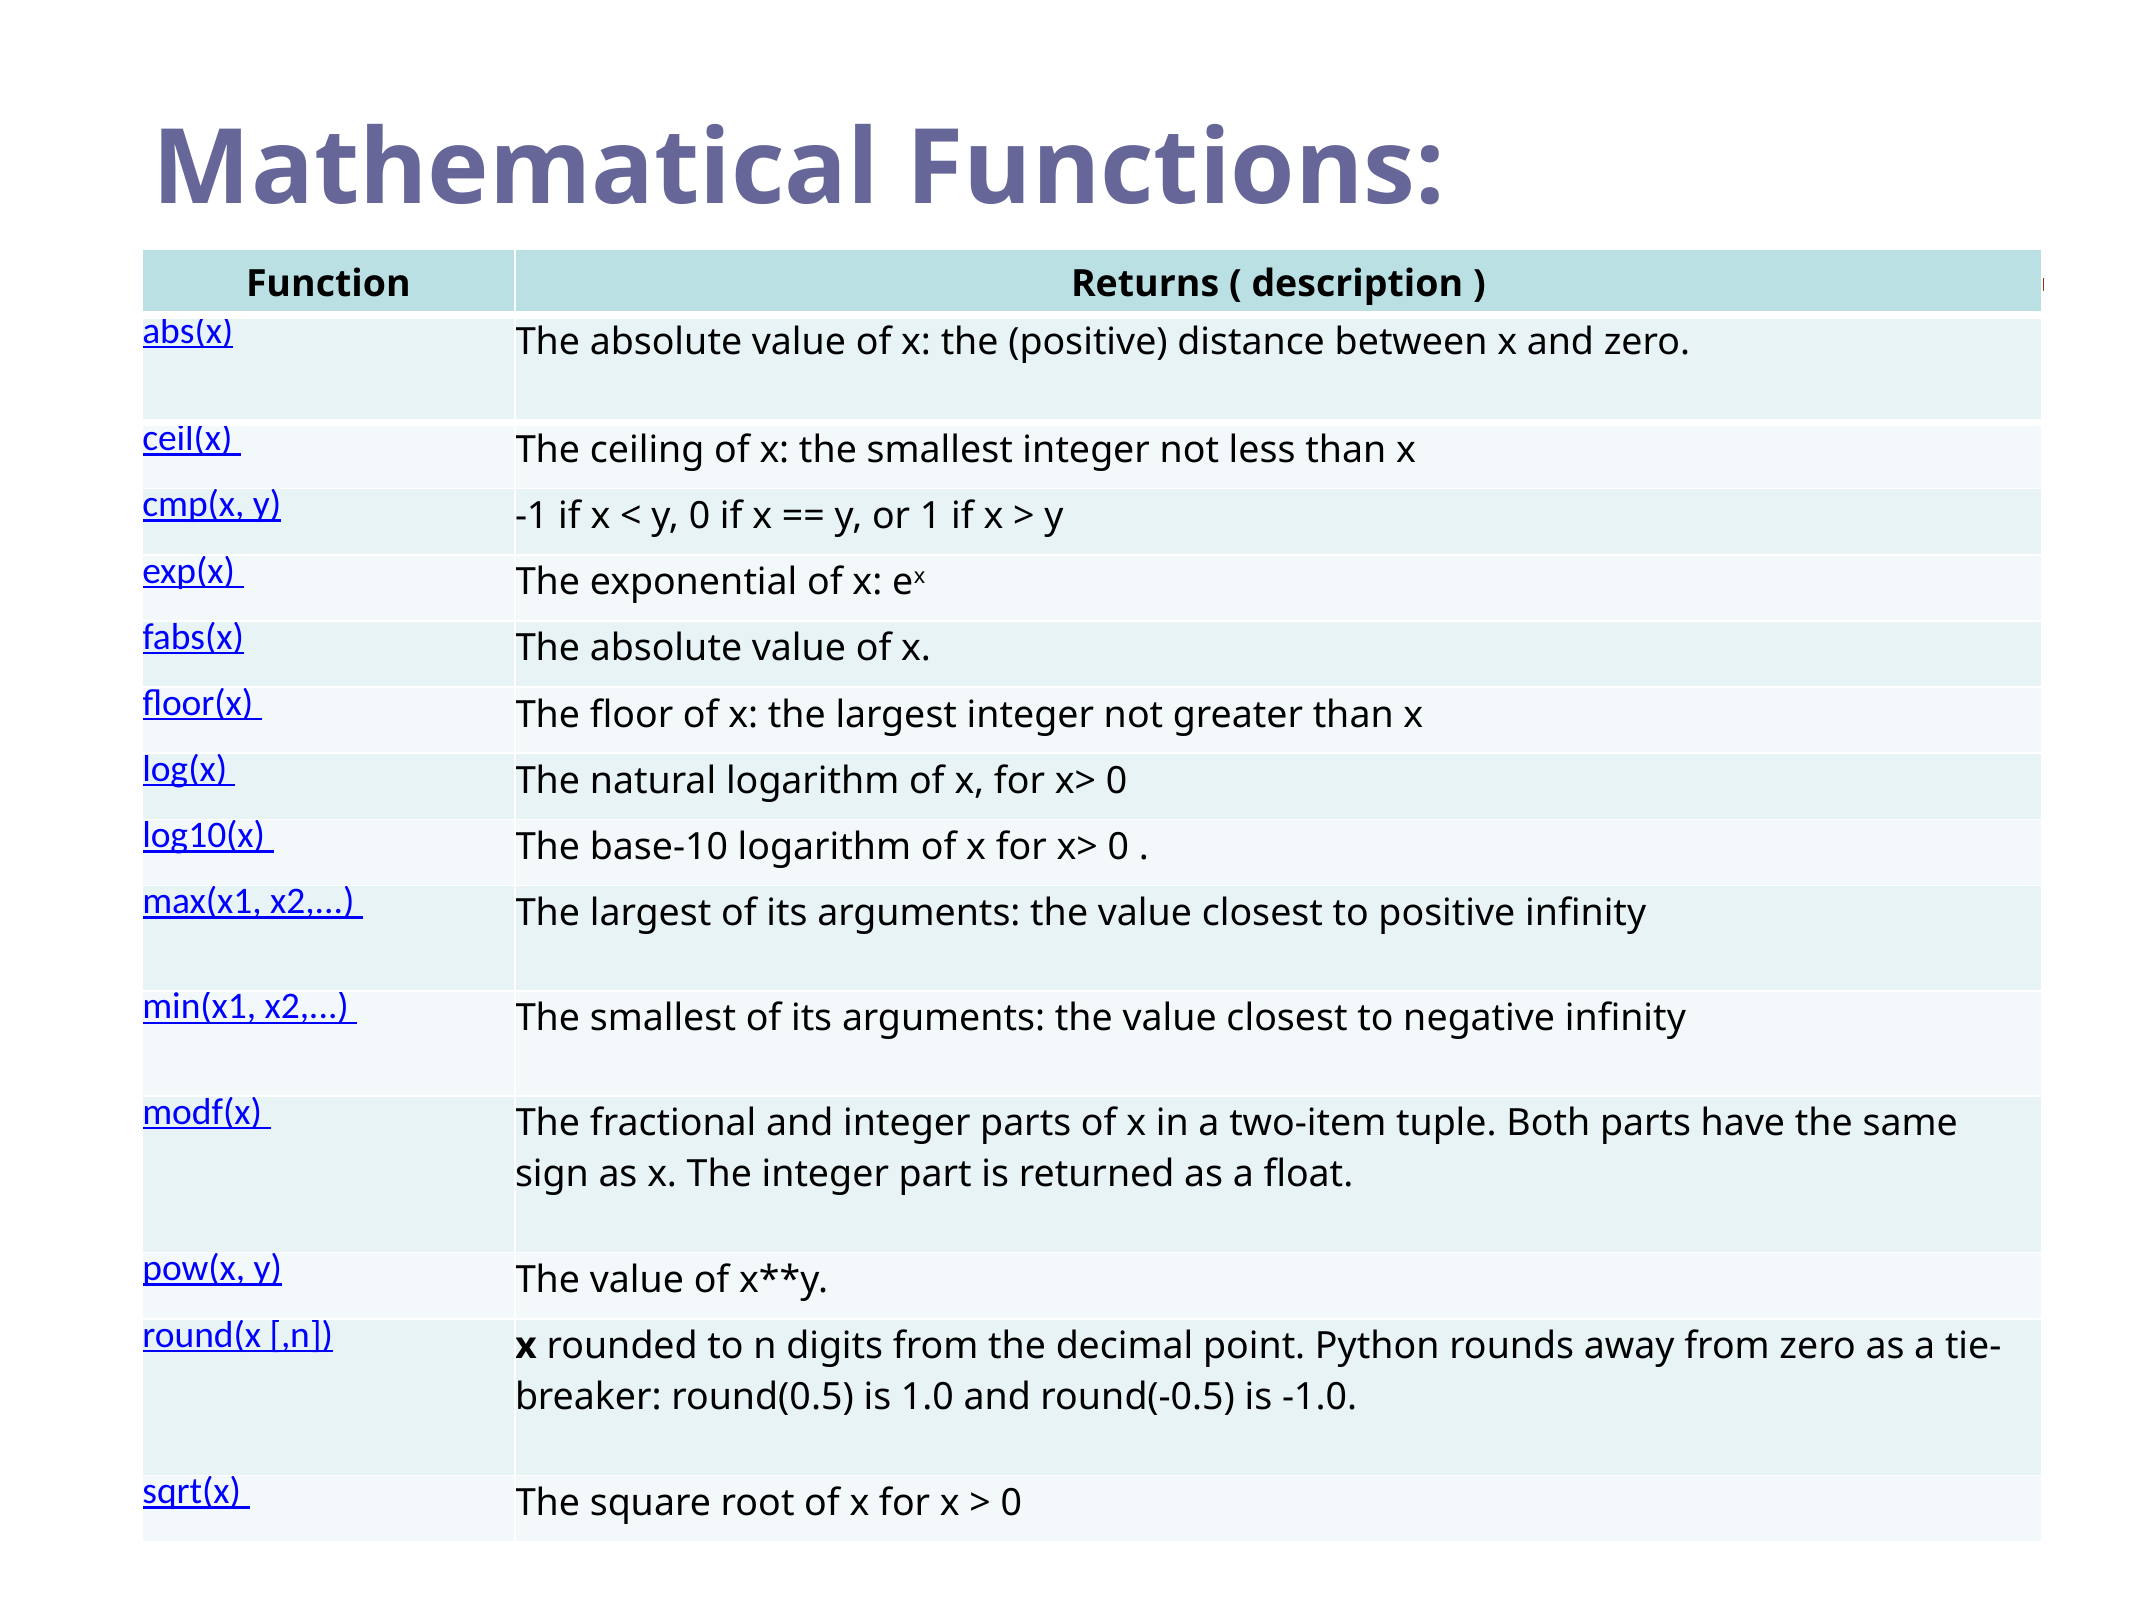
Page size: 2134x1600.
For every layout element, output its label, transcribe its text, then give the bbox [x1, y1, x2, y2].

table_cell The fractional and integer parts of x in a two-item tuple. Both parts have the same sign as x. The integer part is returned as a float. [516, 1097, 2041, 1252]
table_cell log10(x) [143, 820, 514, 885]
table_cell x rounded to n digits from the decimal point. Python rounds away from zero as a tie-breaker: round(0.5) is 1.0 and round(-0.5) is -1.0. [516, 1320, 2041, 1475]
table_cell The largest of its arguments: the value closest to positive infinity [516, 886, 2041, 990]
table_cell The ceiling of x: the smallest integer not less than x [516, 426, 2041, 488]
title Mathematical Functions: [141, 88, 2045, 250]
table_cell cmp(x, y) [143, 489, 514, 554]
table_cell The square root of x for x > 0 [516, 1476, 2041, 1541]
table_cell The value of x**y. [516, 1253, 2041, 1318]
table_cell modf(x) [143, 1097, 514, 1252]
table_header Returns ( description ) [516, 250, 2041, 311]
table_cell -1 if x < y, 0 if x == y, or 1 if x > y [516, 489, 2041, 554]
table_cell The smallest of its arguments: the value closest to negative infinity [516, 992, 2041, 1095]
table_cell sqrt(x) [143, 1476, 514, 1541]
table_header Function [143, 250, 514, 311]
table_cell pow(x, y) [143, 1253, 514, 1318]
table_cell The natural logarithm of x, for x> 0 [516, 754, 2041, 819]
table_cell min(x1, x2,...) [143, 992, 514, 1095]
table_cell ceil(x) [143, 426, 514, 488]
table_cell abs(x) [143, 319, 514, 419]
table_cell The base-10 logarithm of x for x> 0 . [516, 820, 2041, 885]
table_cell The absolute value of x. [516, 622, 2041, 686]
table_cell The exponential of x: ex [516, 556, 2041, 620]
table_cell floor(x) [143, 688, 514, 752]
table_cell round(x [,n]) [143, 1320, 514, 1475]
table_cell log(x) [143, 754, 514, 819]
table_cell exp(x) [143, 556, 514, 620]
table_cell fabs(x) [143, 622, 514, 686]
table_cell The absolute value of x: the (positive) distance between x and zero. [516, 319, 2041, 419]
table_cell The floor of x: the largest integer not greater than x [516, 688, 2041, 752]
table_cell max(x1, x2,...) [143, 886, 514, 990]
